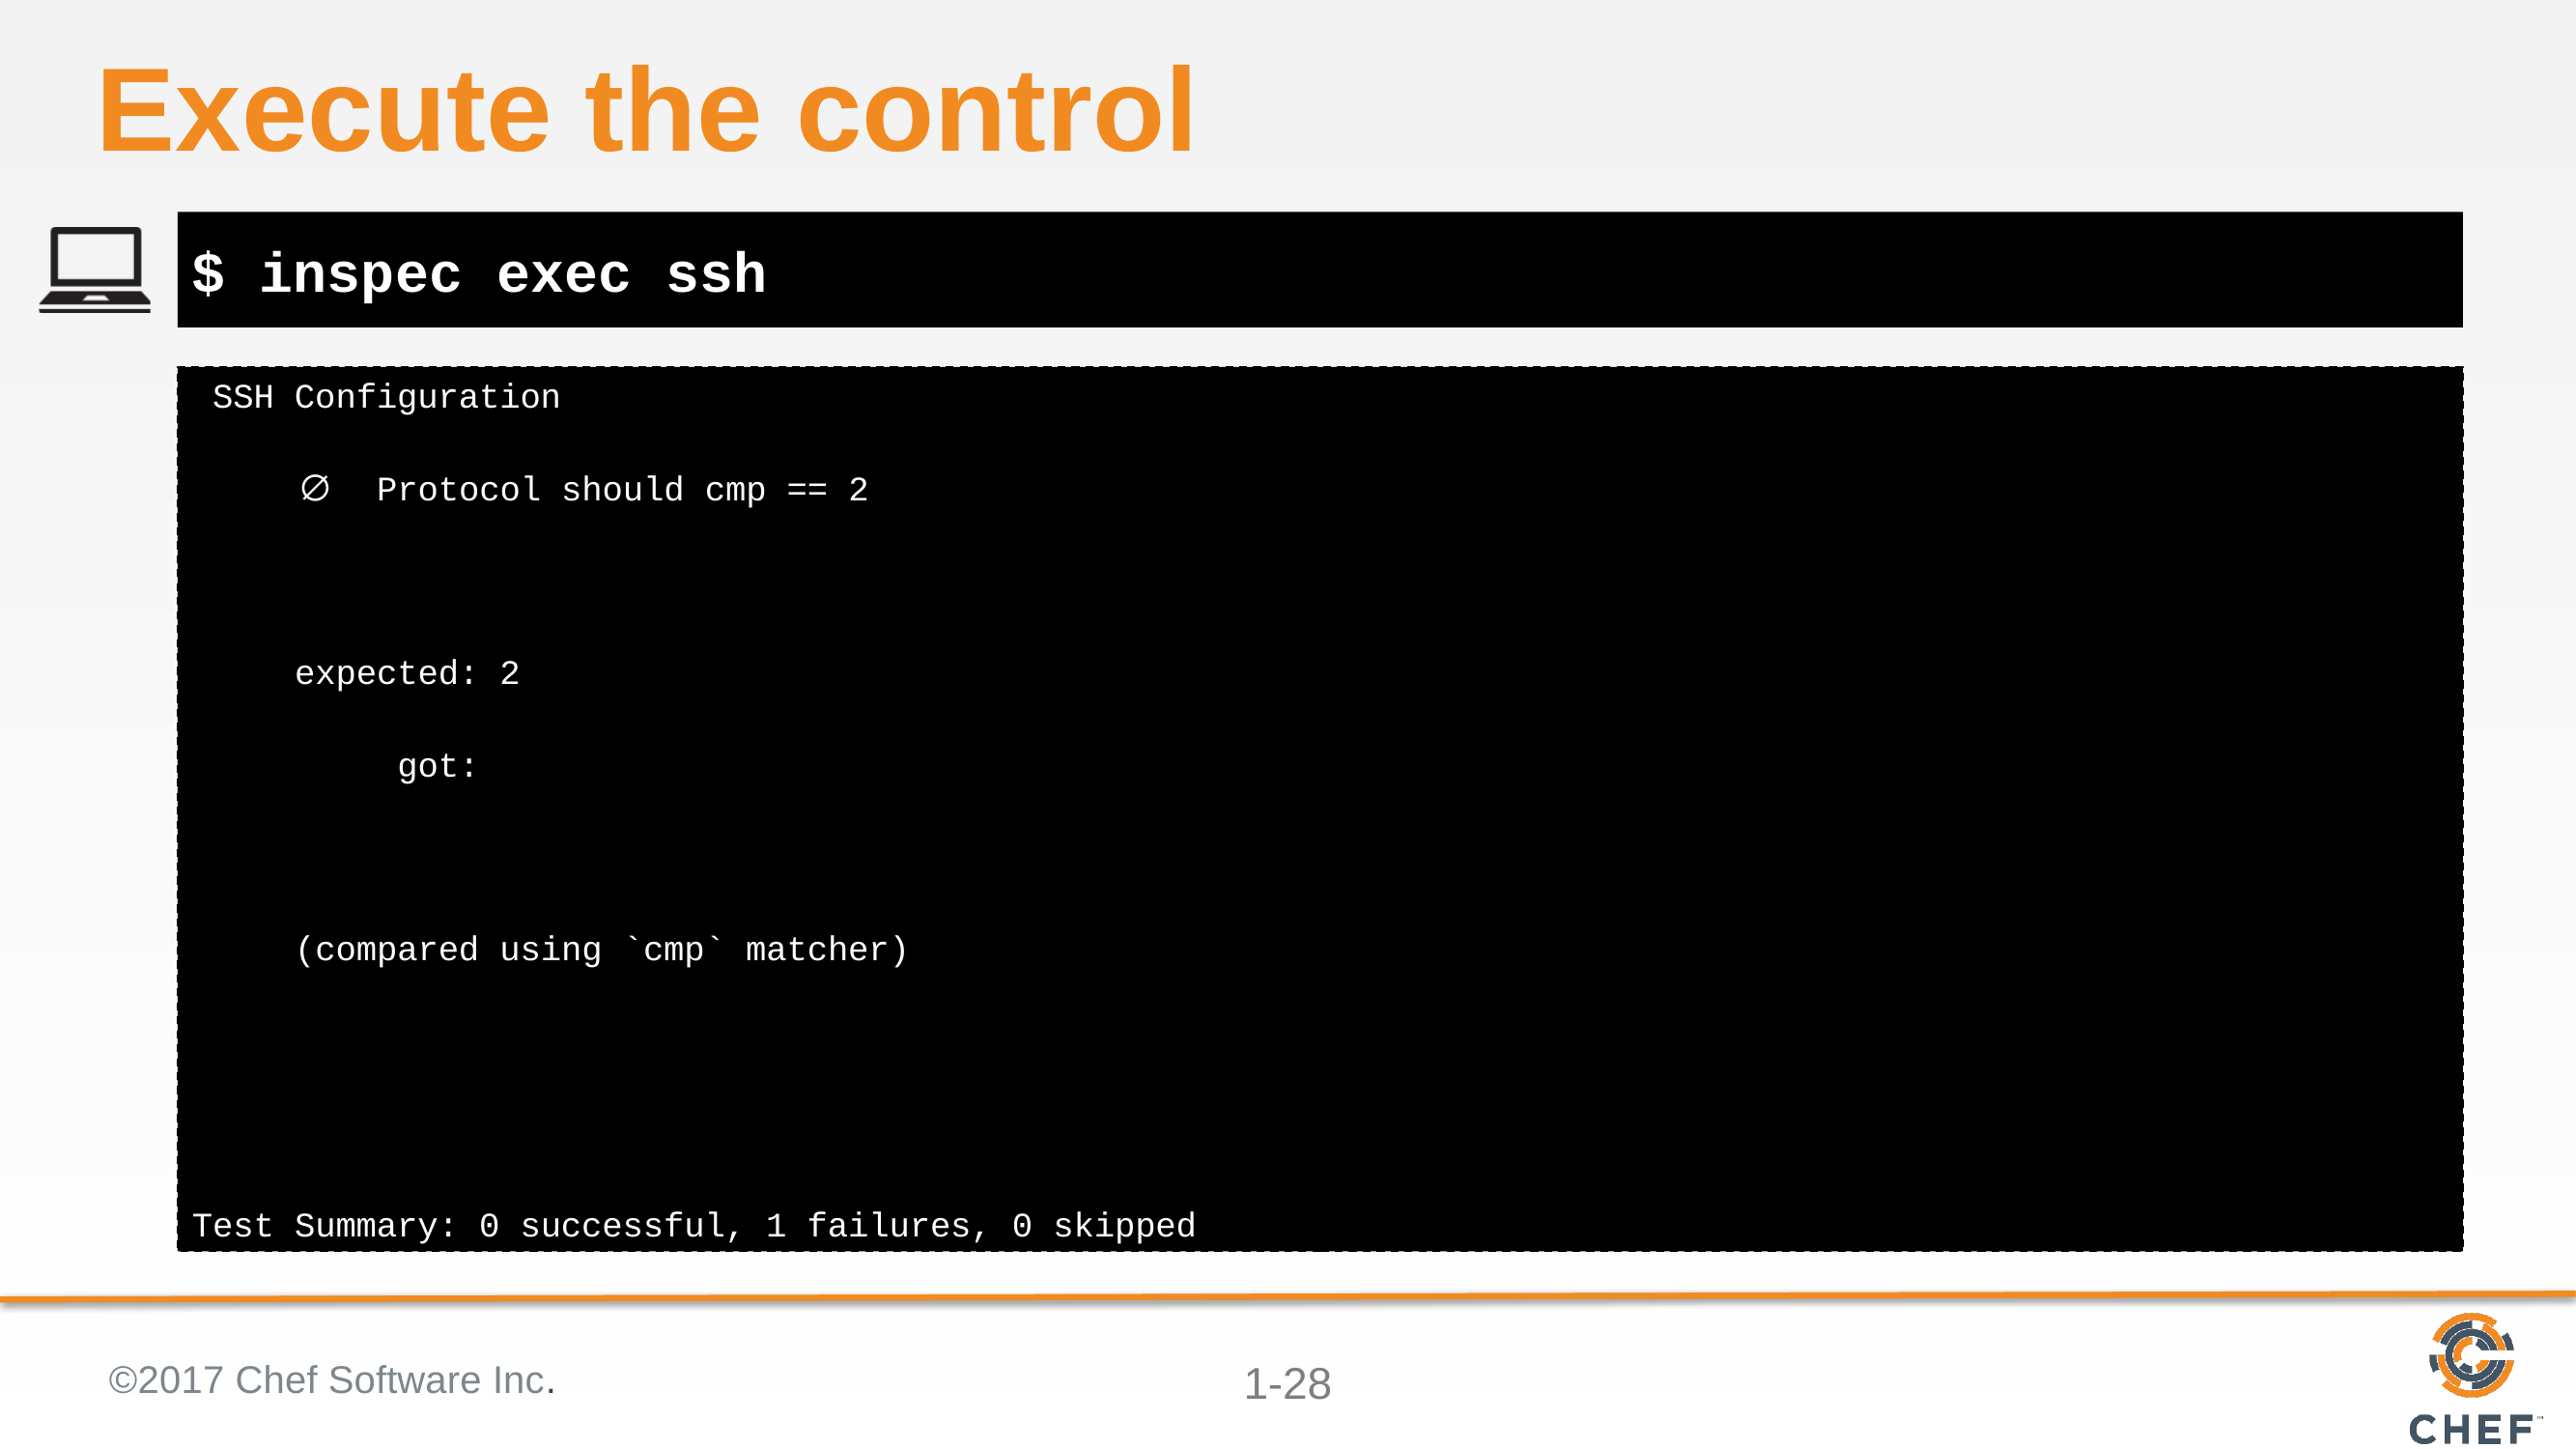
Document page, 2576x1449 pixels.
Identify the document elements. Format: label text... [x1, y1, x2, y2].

list $ inspec exec ssh [177, 212, 2463, 327]
list SSH Configuration ∅ Protocol should cmp == 2 expected: 2 got: (compared using `cmp` matcher) Test Summary: 0 successful, 1 failures, 0 skipped [177, 366, 2464, 1252]
title Execute the control [96, 48, 2463, 180]
picture [2399, 1297, 2551, 1449]
